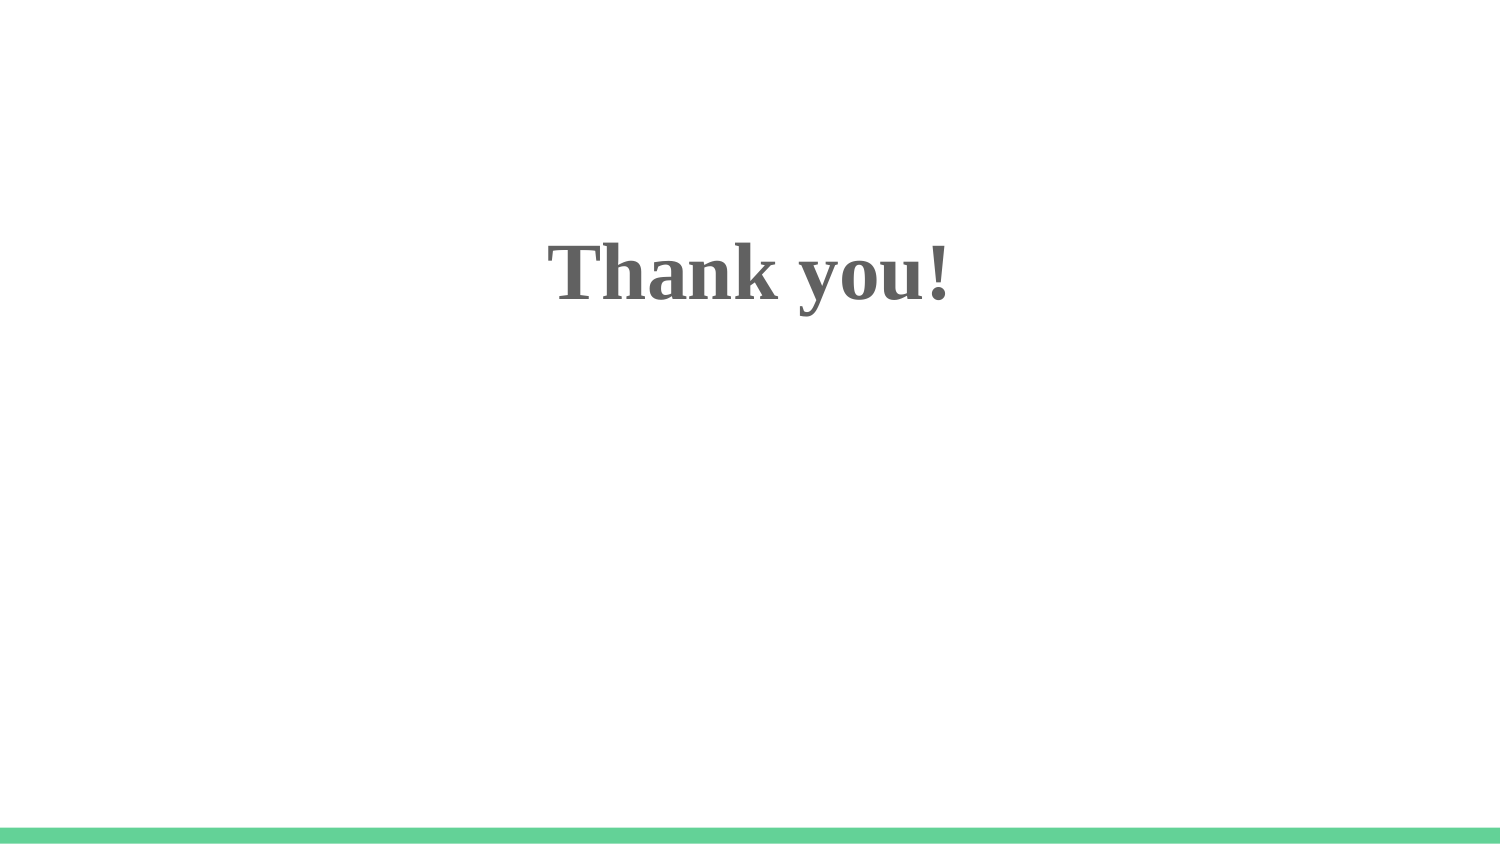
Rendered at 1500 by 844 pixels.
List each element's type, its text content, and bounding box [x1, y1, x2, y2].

list Thank you! [51, 189, 1449, 750]
